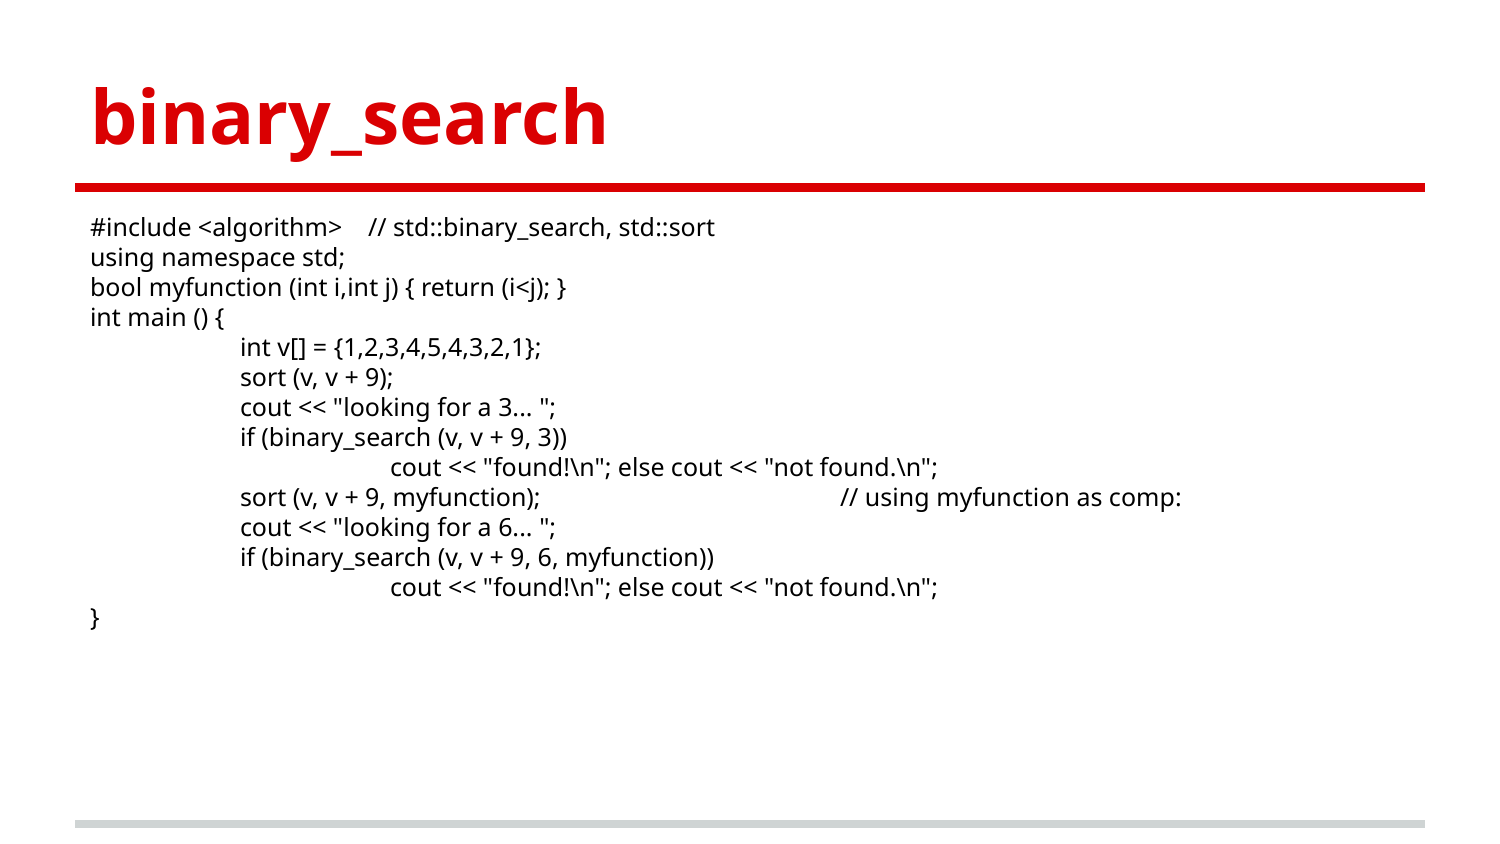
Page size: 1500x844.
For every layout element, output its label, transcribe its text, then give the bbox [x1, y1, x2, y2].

title binary_search [75, 33, 1425, 175]
list #include <algorithm> // std::binary_search, std::sort using namespace std; bool myfunction (int i,int j) { return (i<j); } int main () { int v[] = {1,2,3,4,5,4,3,2,1}; sort (v, v + 9); cout << "looking for a 3... "; if (binary_search (v, v + 9, 3)) cout << "found!\n"; else cout << "not found.\n"; sort (v, v + 9, myfunction); // using myfunction as comp: cout << "looking for a 6... "; if (binary_search (v, v + 9, 6, myfunction)) cout << "found!\n"; else cout << "not found.\n"; } [75, 196, 1425, 808]
